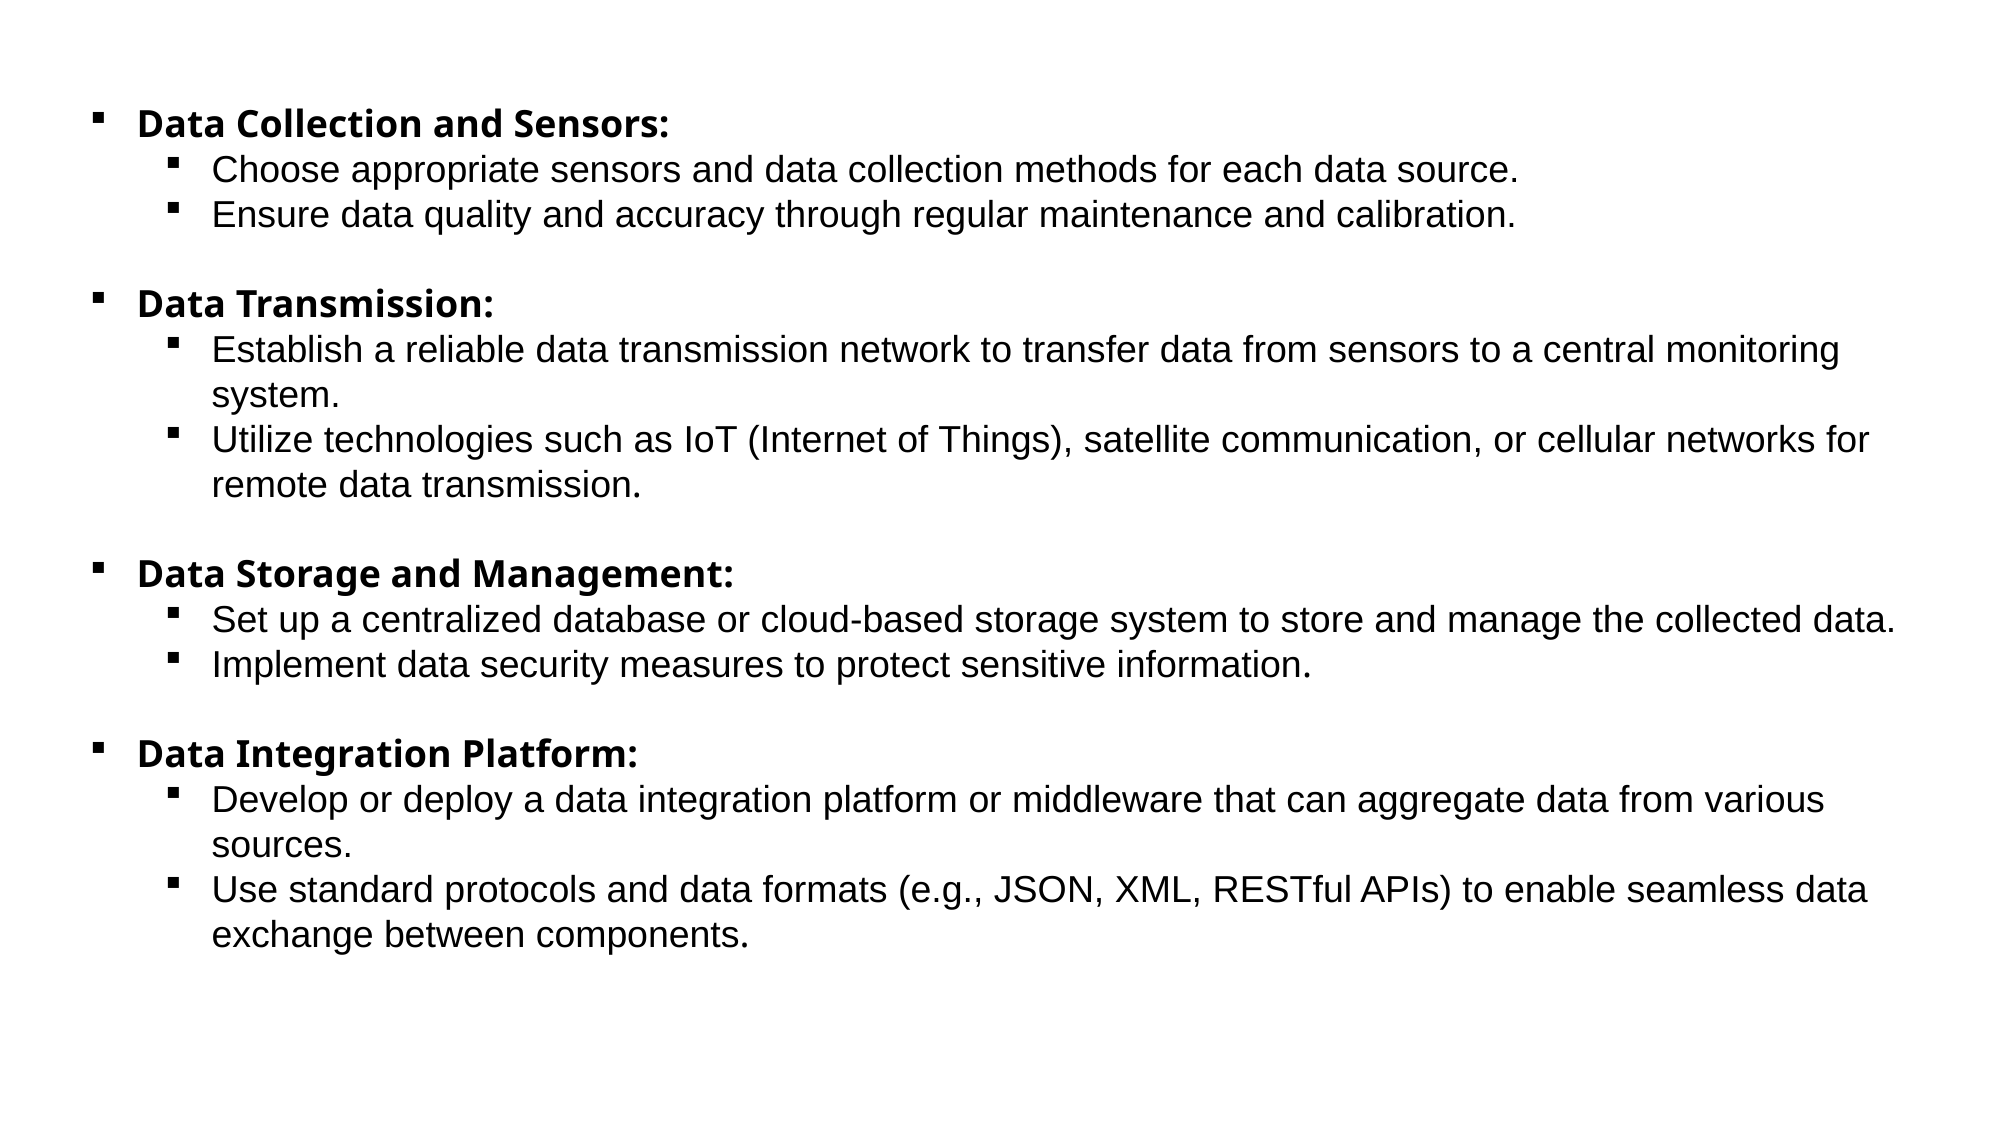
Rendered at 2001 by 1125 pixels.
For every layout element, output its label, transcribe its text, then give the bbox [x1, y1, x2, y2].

text_box Data Collection and Sensors: Choose appropriate sensors and data collection methods for each data source. Ensure data quality and accuracy through regular maintenance and calibration. Data Transmission: Establish a reliable data transmission network to transfer data from sensors to a central monitoring system. Utilize technologies such as IoT (Internet of Things), satellite communication, or cellular networks for remote data transmission. Data Storage and Management: Set up a centralized database or cloud-based storage system to store and manage the collected data. Implement data security measures to protect sensitive information. Data Integration Platform: Develop or deploy a data integration platform or middleware that can aggregate data from various sources. Use standard protocols and data formats (e.g., JSON, XML, RESTful APIs) to enable seamless data exchange between components. [0, 48, 1952, 963]
